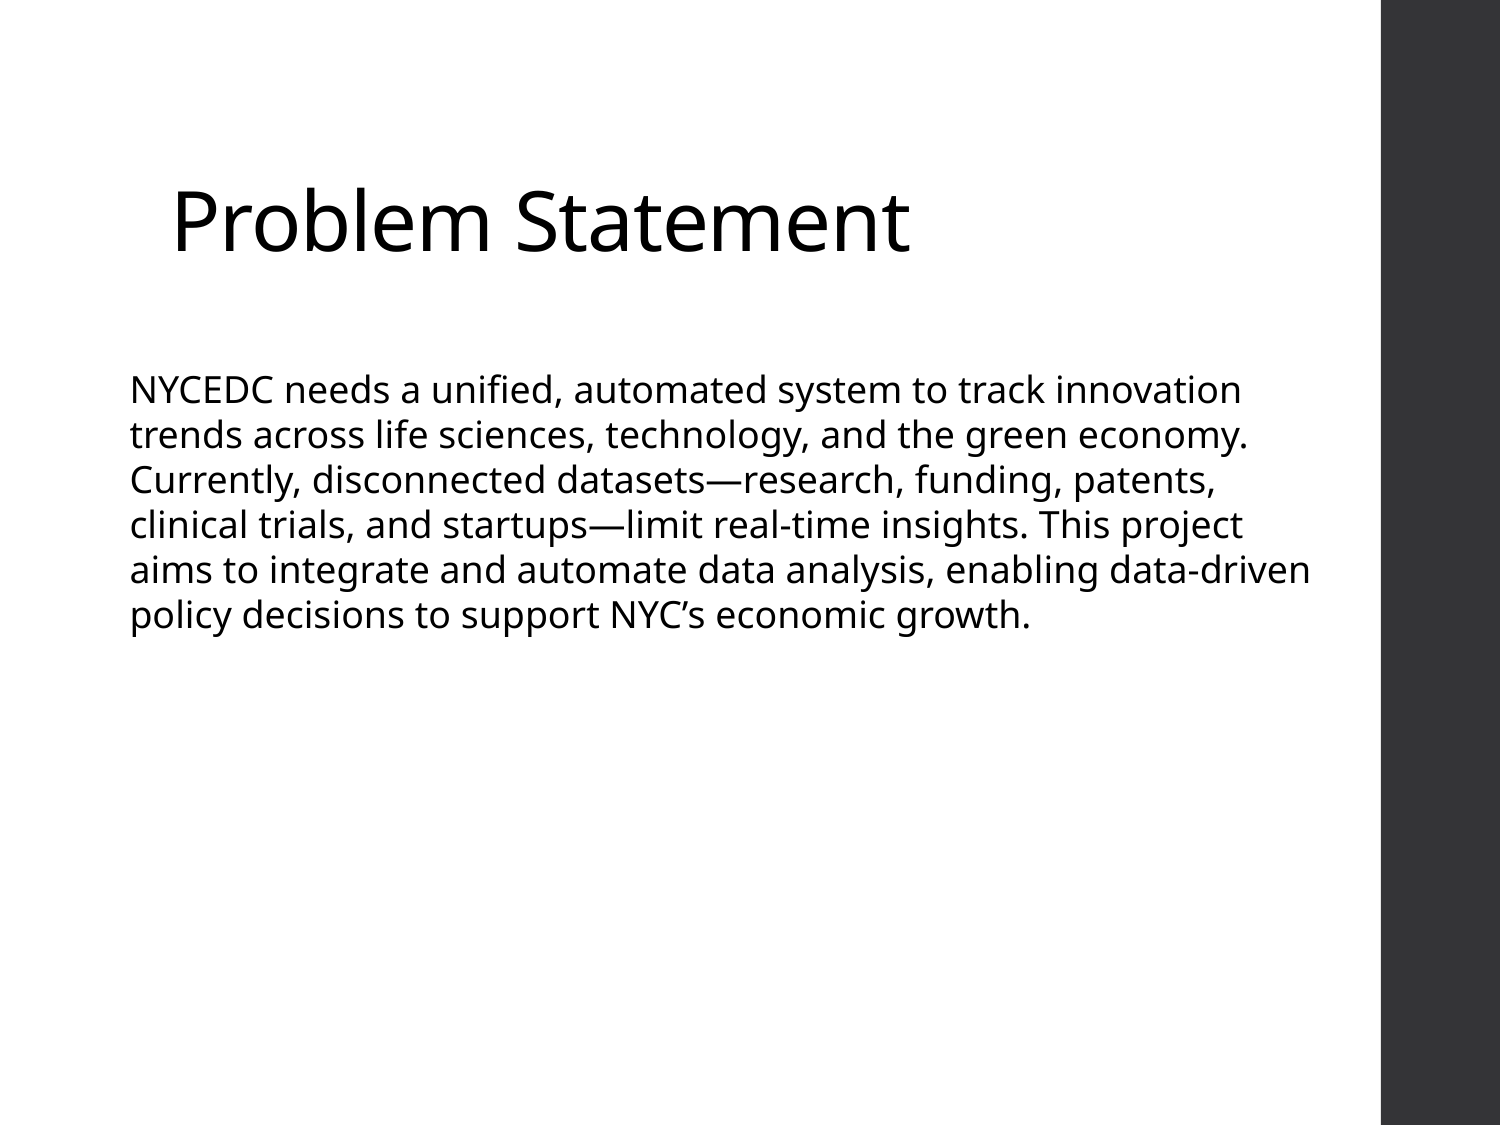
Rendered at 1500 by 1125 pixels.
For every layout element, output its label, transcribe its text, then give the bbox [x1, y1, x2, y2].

title Problem Statement [155, 60, 1348, 278]
text_box NYCEDC needs a unified, automated system to track innovation trends across life sciences, technology, and the green economy. Currently, disconnected datasets—research, funding, patents, clinical trials, and startups—limit real-time insights. This project aims to integrate and automate data analysis, enabling data-driven policy decisions to support NYC’s economic growth. [114, 359, 1336, 644]
